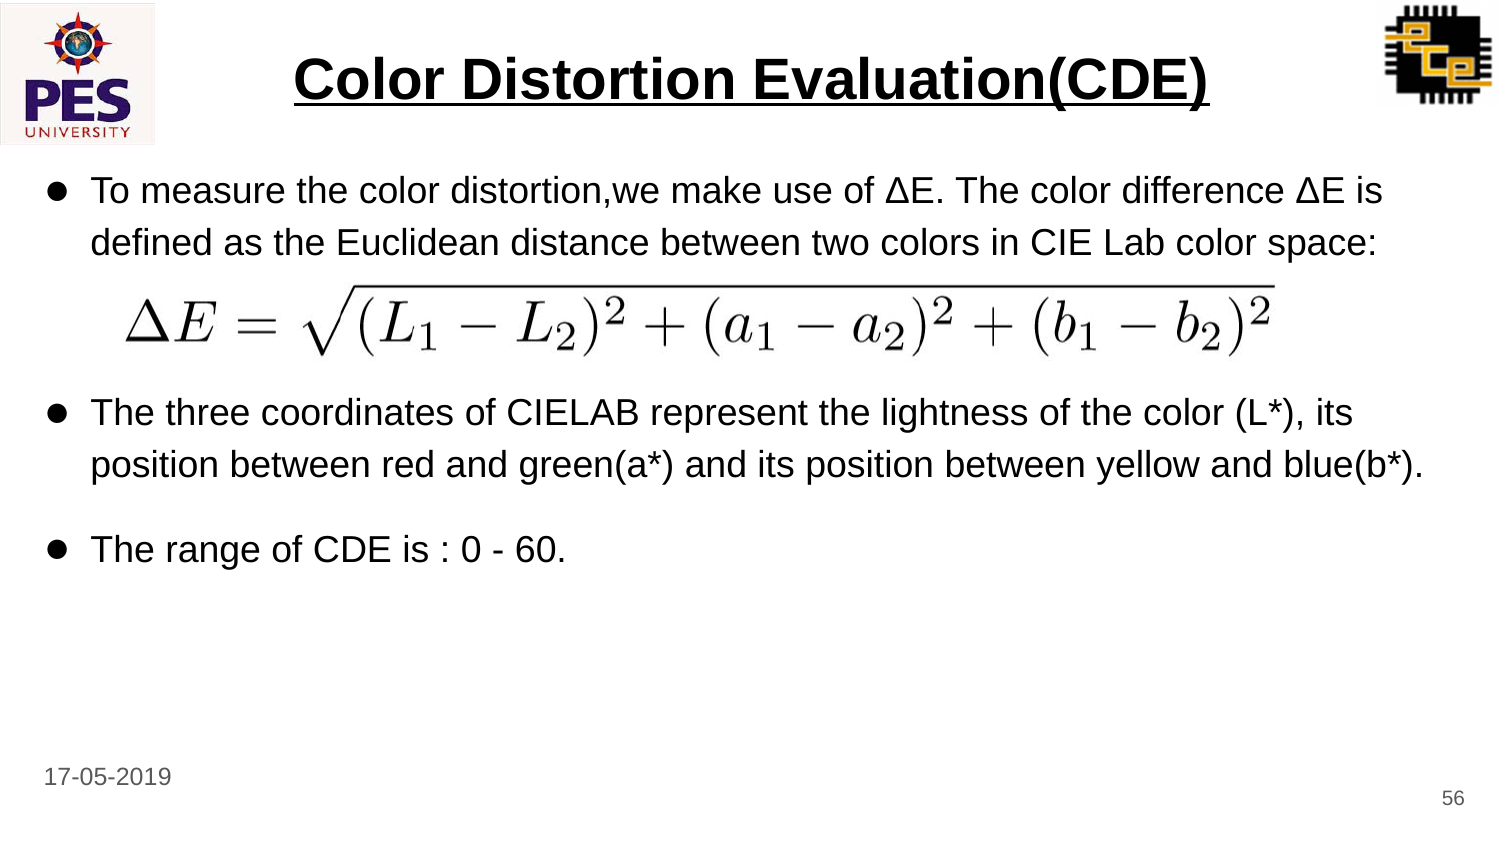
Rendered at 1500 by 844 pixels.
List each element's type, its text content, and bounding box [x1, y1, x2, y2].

list To measure the color distortion,we make use of ΔE. The color difference ΔE is deﬁned as the Euclidean distance between two colors in CIE Lab color space: The three coordinates of CIELAB represent the lightness of the color (L*), its position between red and green(a*) and its position between yellow and blue(b*). The range of CDE is : 0 - 60. 17-05-2019 [28, 144, 1474, 832]
picture [123, 266, 1282, 363]
picture [0, 2, 155, 145]
slide_number 56 [1389, 764, 1480, 830]
title Color Distortion Evaluation(CDE) [159, 26, 1449, 122]
picture [1375, 0, 1500, 109]
